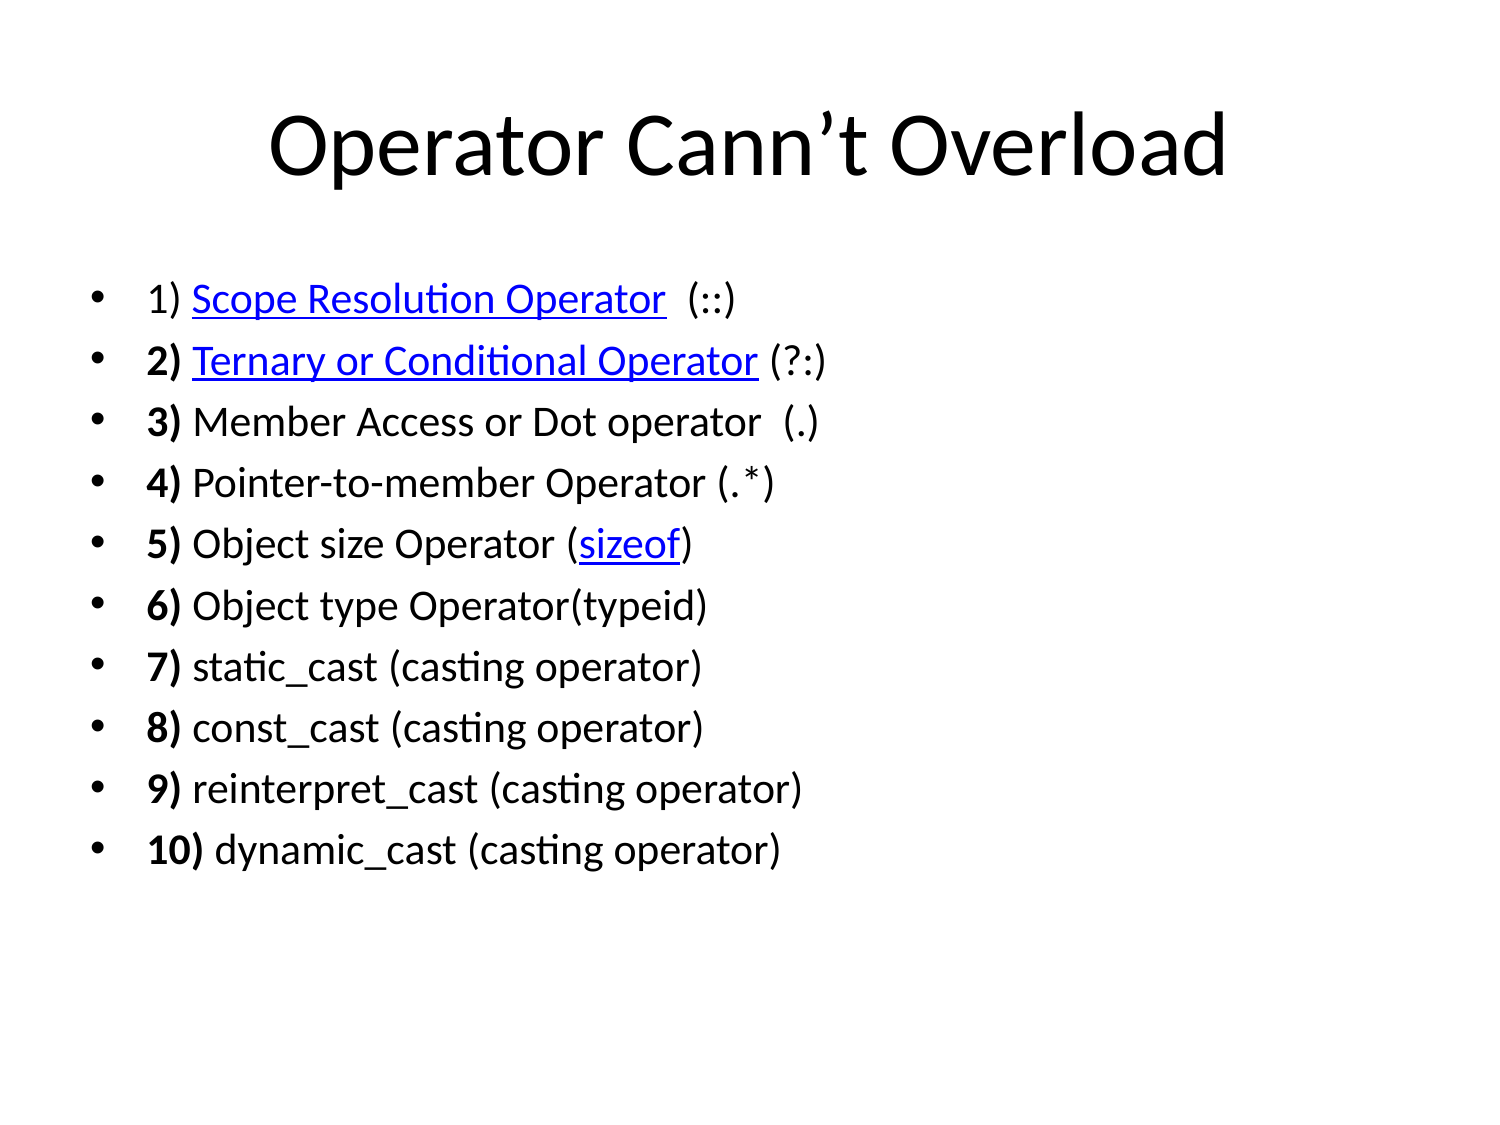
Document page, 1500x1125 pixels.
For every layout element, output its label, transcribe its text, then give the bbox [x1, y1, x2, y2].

list 1) Scope Resolution Operator (::) 2) Ternary or Conditional Operator (?:) 3) Member Access or Dot operator (.) 4) Pointer-to-member Operator (.*) 5) Object size Operator (sizeof) 6) Object type Operator(typeid) 7) static_cast (casting operator) 8) const_cast (casting operator) 9) reinterpret_cast (casting operator) 10) dynamic_cast (casting operator) [75, 262, 1425, 1005]
title Operator Cann’t Overload [75, 45, 1425, 233]
